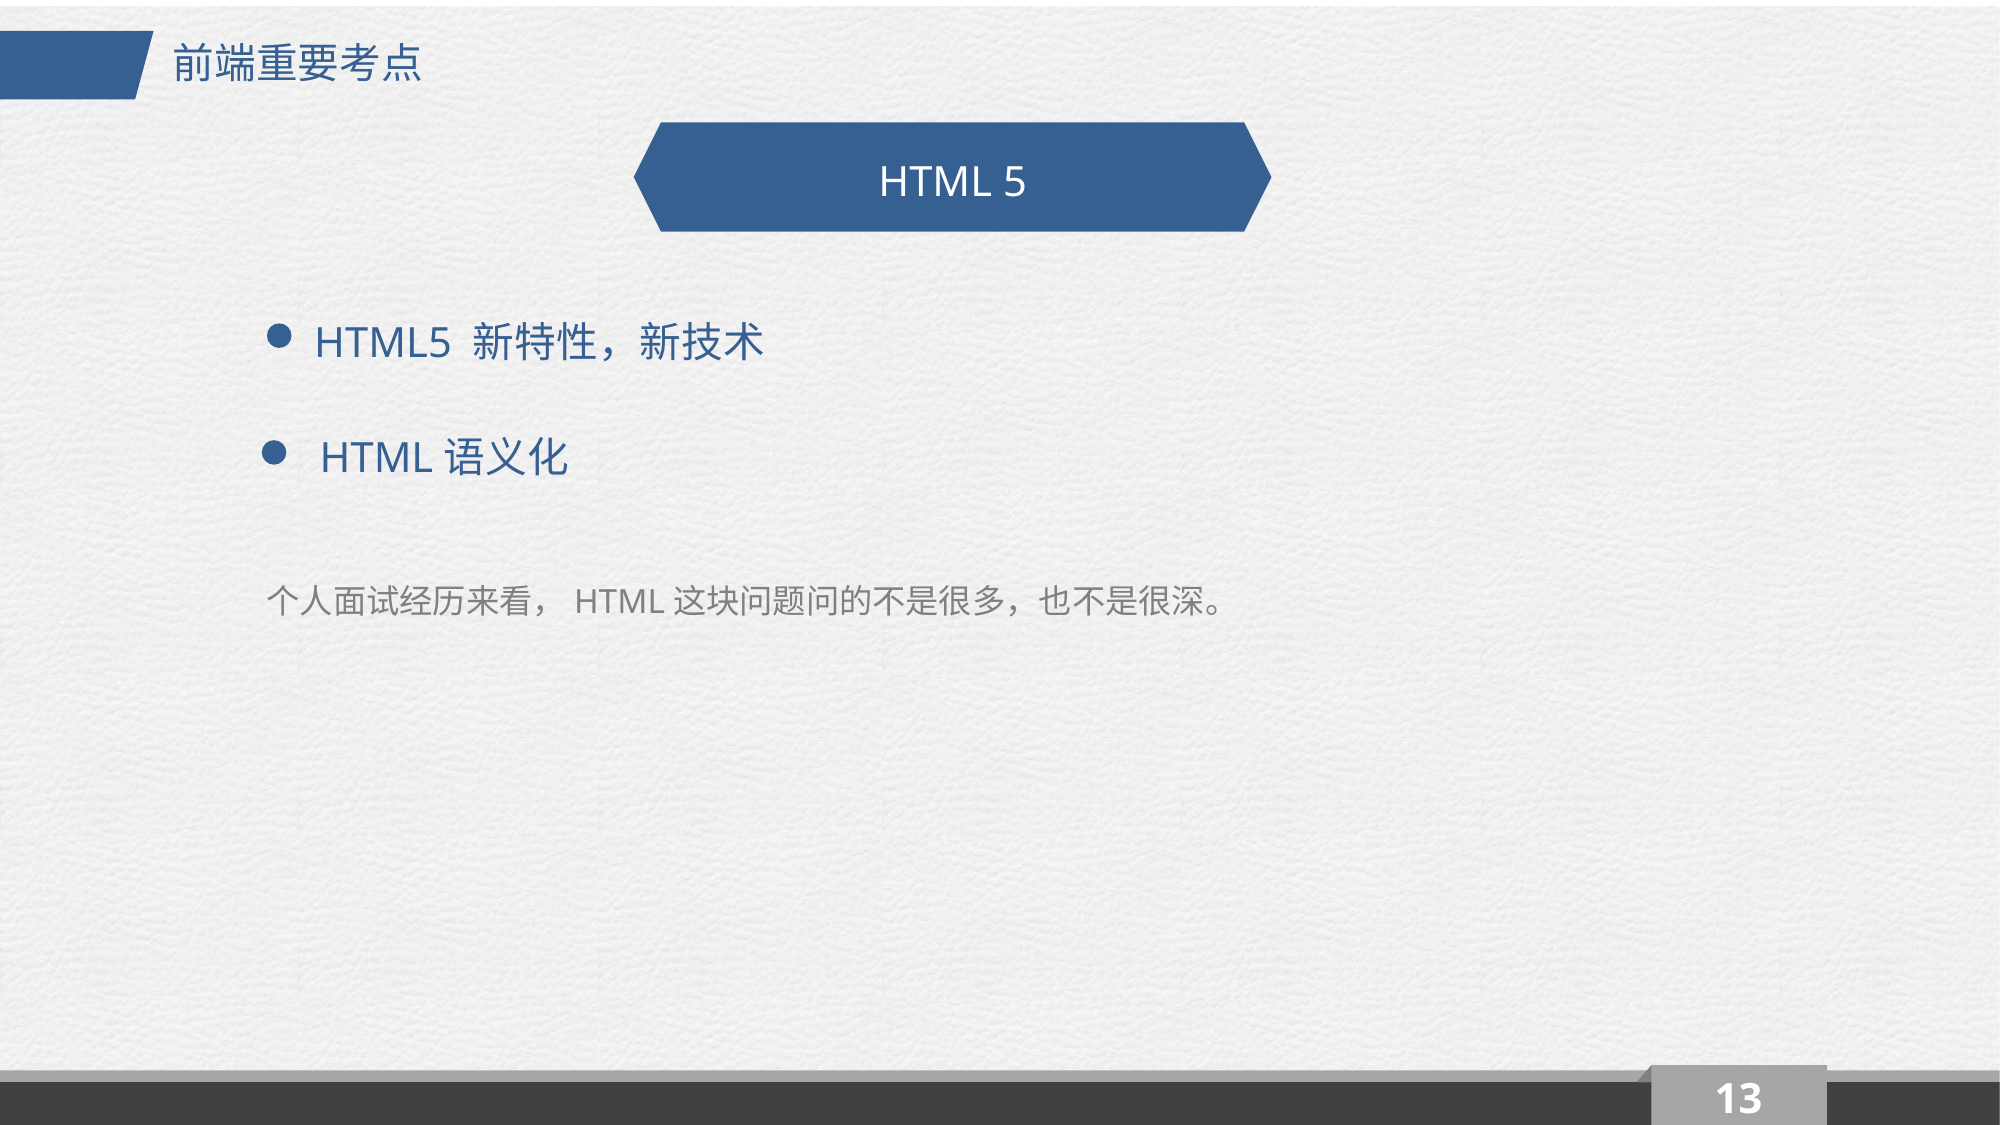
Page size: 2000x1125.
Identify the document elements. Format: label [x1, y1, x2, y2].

text_box [266, 518, 1676, 614]
picture [0, 6, 2000, 1125]
text_box [313, 315, 1637, 418]
